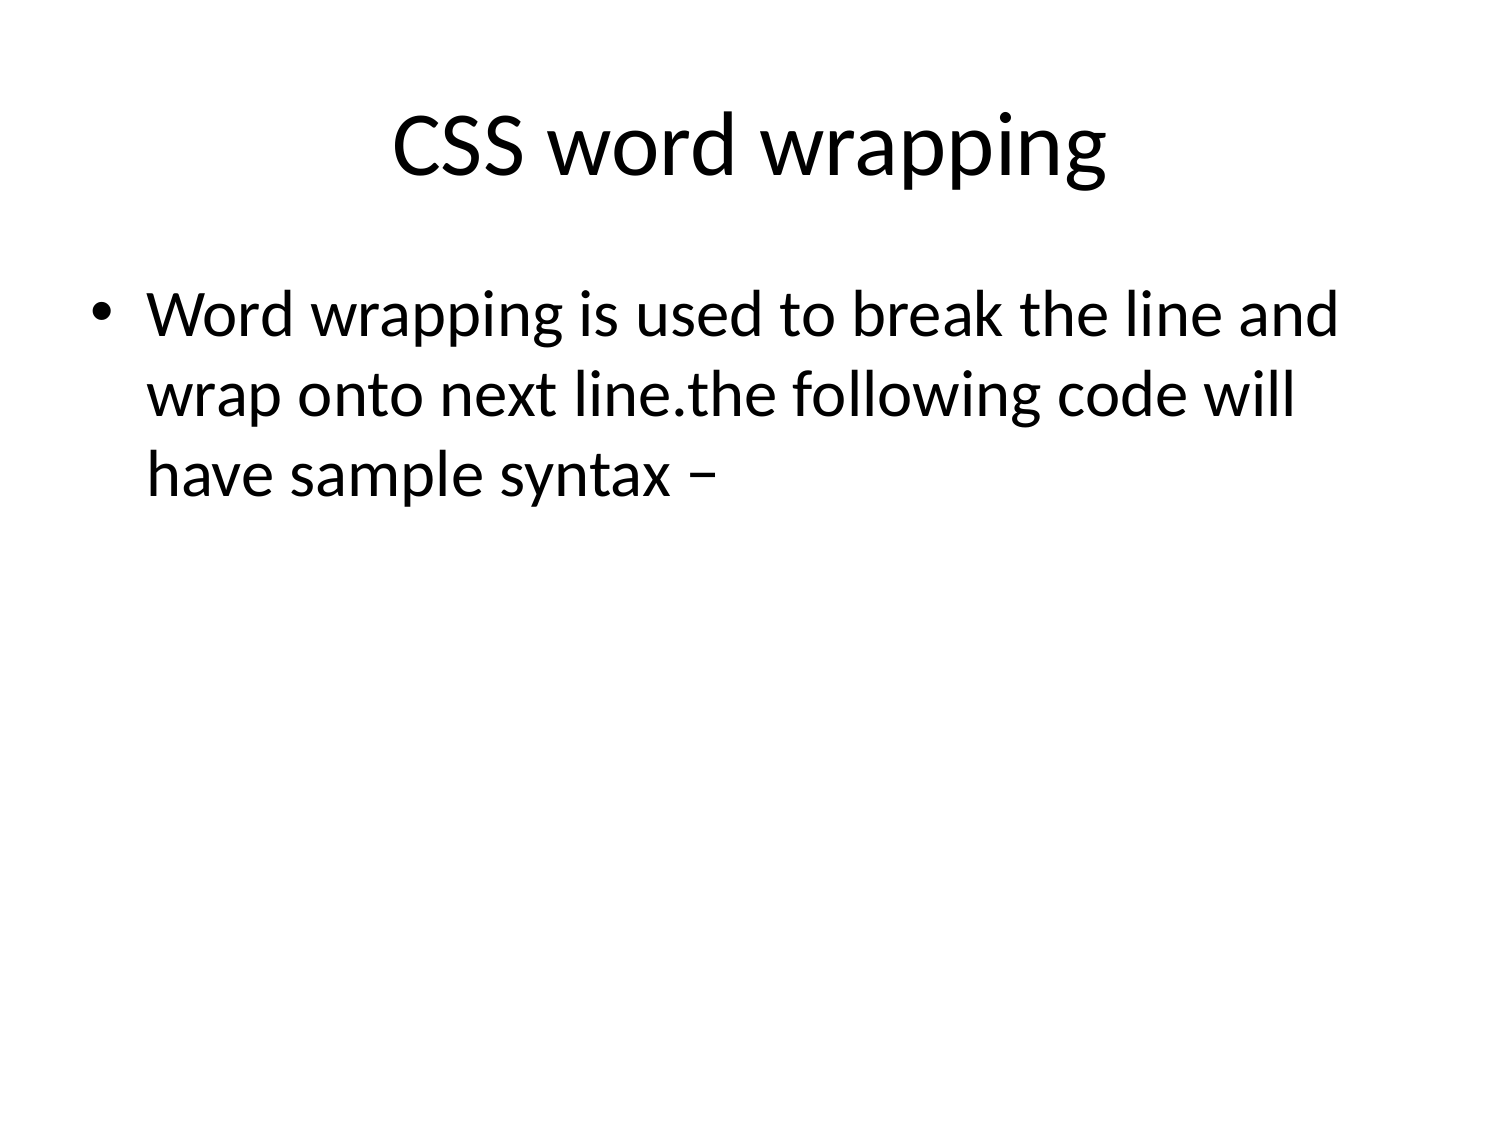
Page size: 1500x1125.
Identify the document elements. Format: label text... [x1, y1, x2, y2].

list Word wrapping is used to break the line and wrap onto next line.the following code will have sample syntax − [75, 262, 1425, 1005]
title CSS word wrapping [75, 45, 1425, 233]
